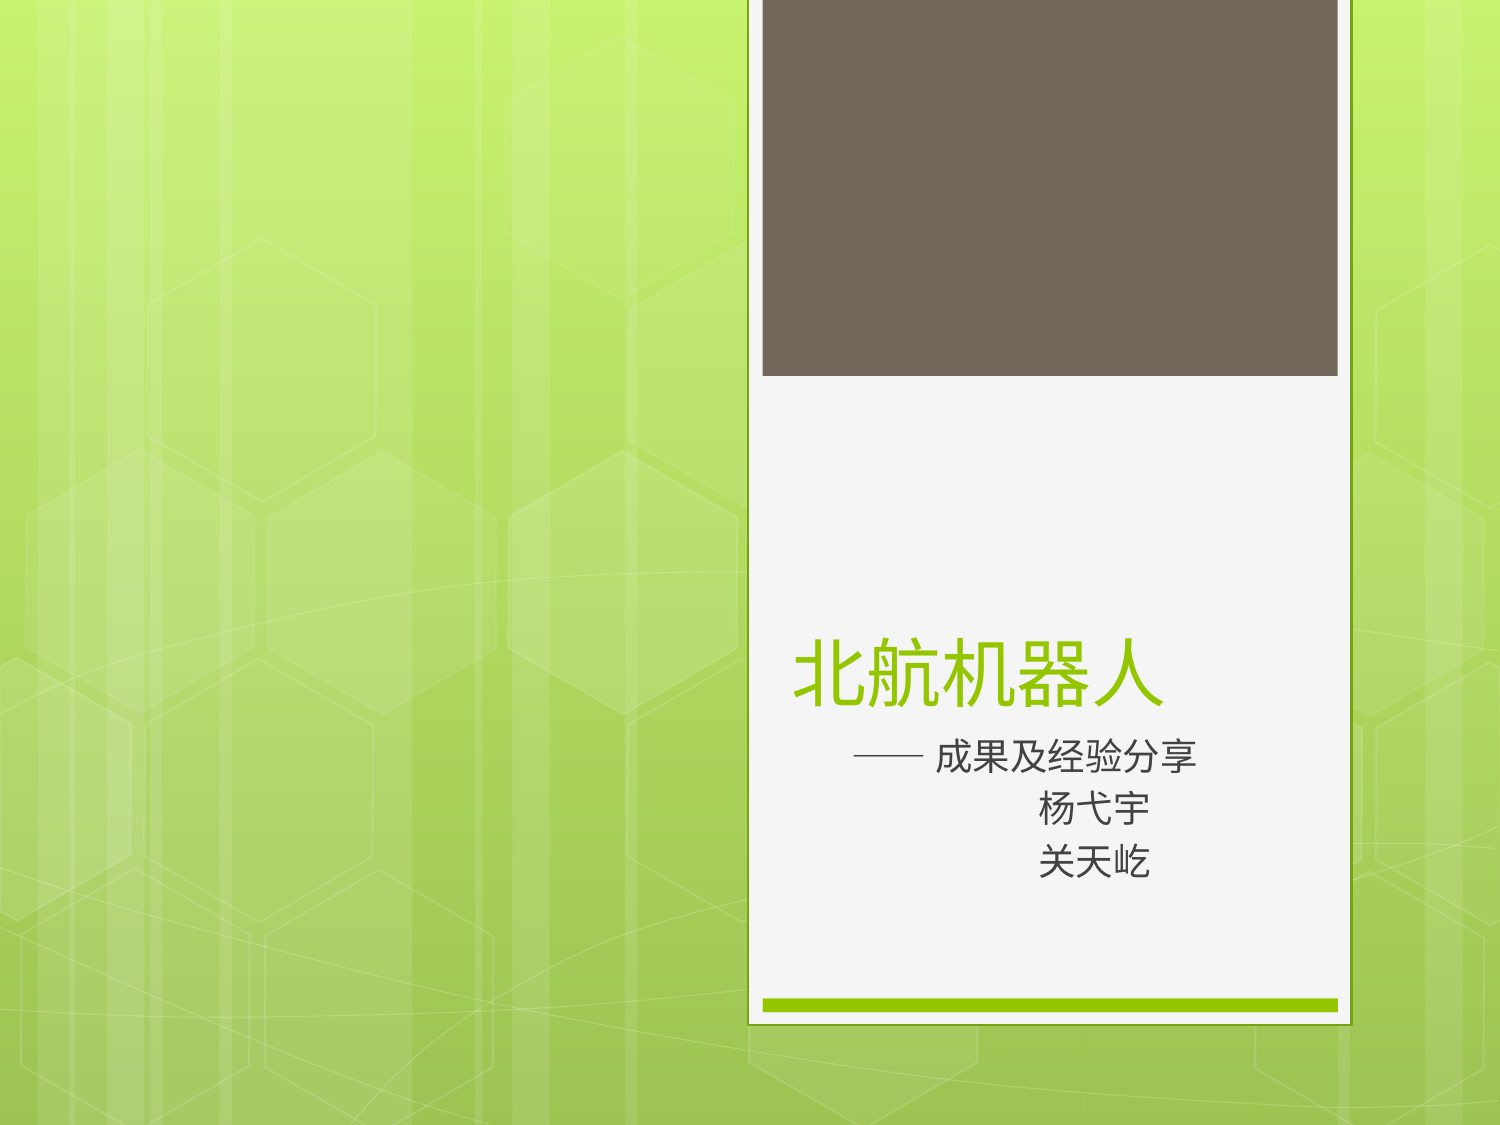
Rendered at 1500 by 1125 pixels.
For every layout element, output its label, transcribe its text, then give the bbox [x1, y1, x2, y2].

subtitle ——成果及经验分享 杨弋宇 关天屹 [776, 725, 1320, 933]
title 北航机器人 [776, 444, 1320, 724]
